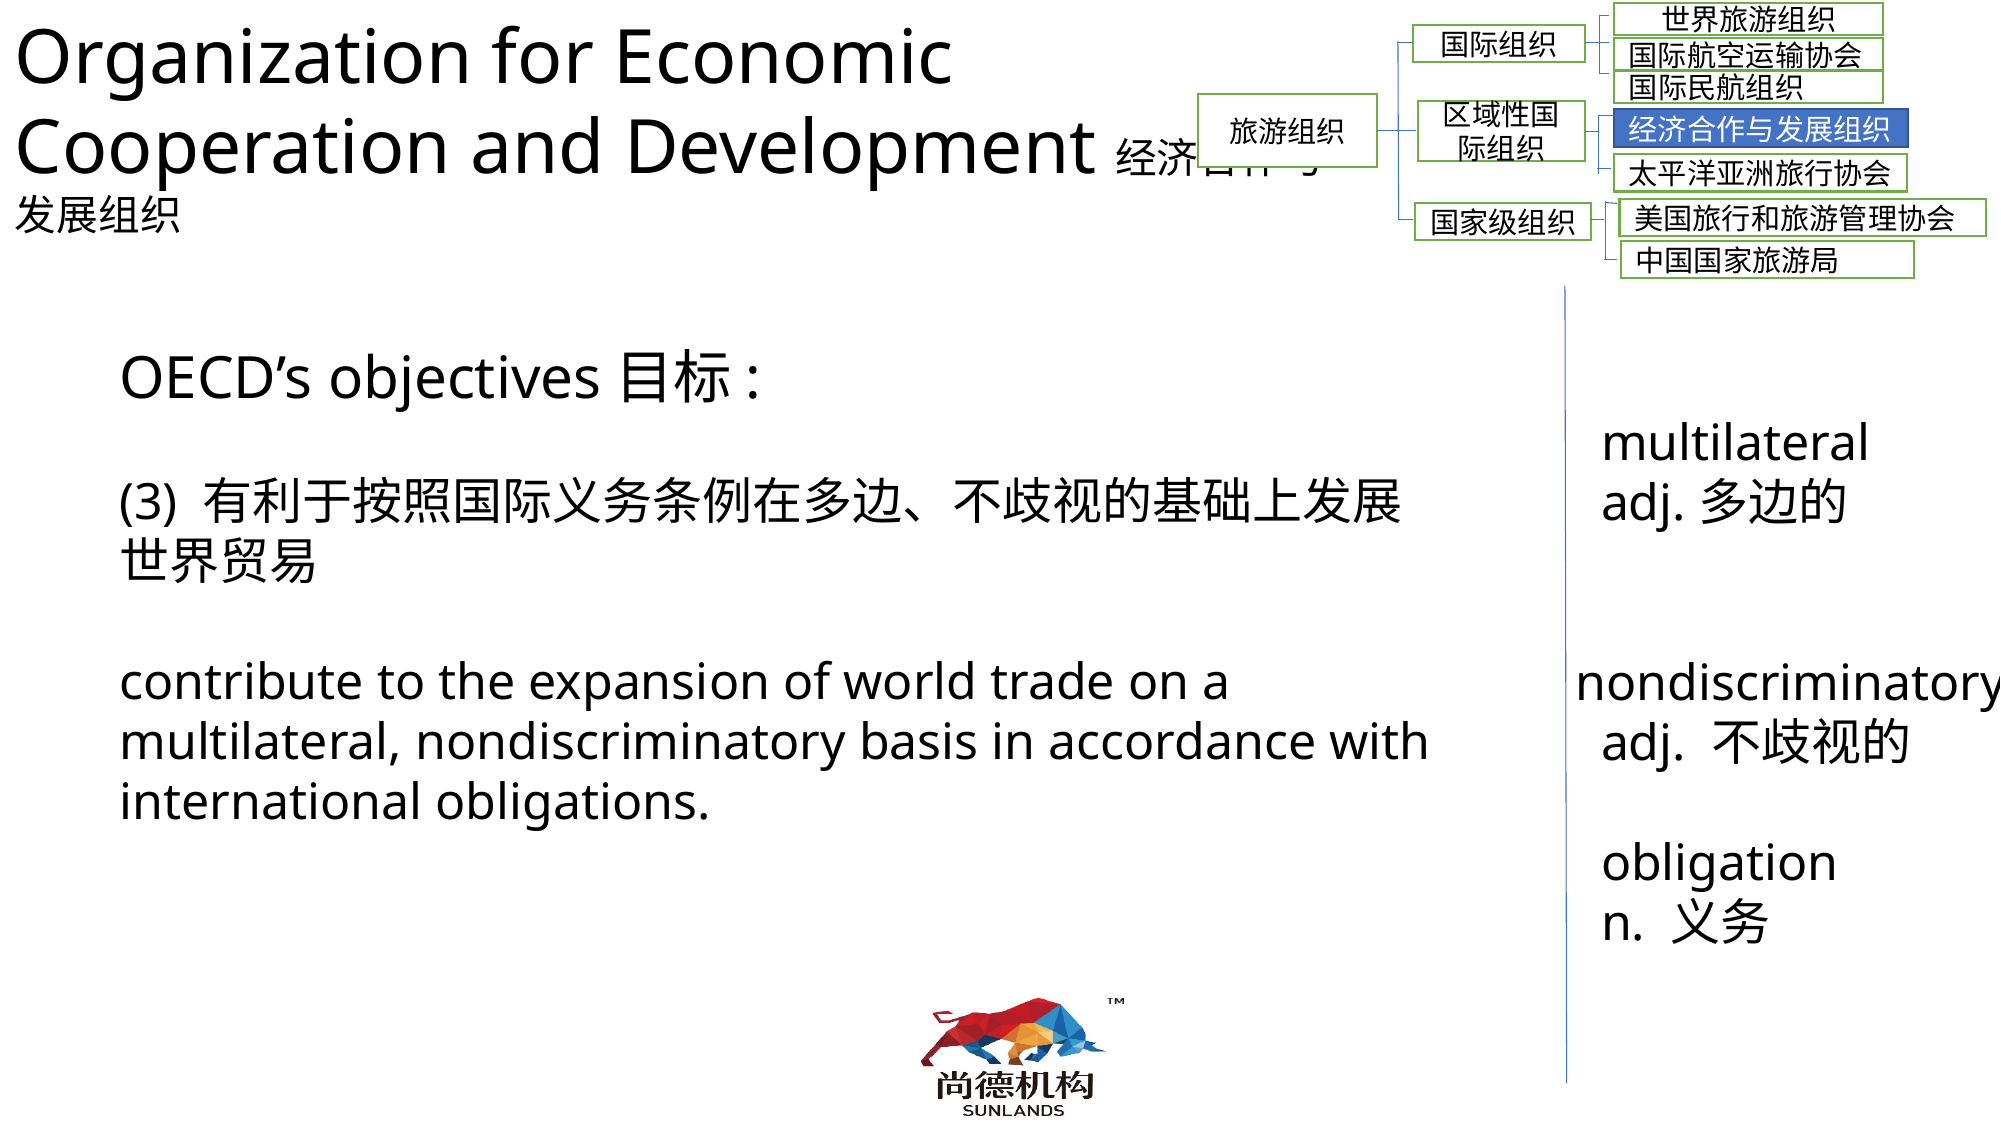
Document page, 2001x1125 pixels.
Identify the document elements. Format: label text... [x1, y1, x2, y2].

text_box multilateral adj.多边的 nondiscriminatory adj. 不歧视的 obligation n. 义务 [1560, 403, 1564, 959]
text_box 国家级组织 [1414, 202, 1592, 241]
text_box Organization for Economic Cooperation and Development经济合作与发展组织 [0, 1, 1365, 247]
text_box 国际民航组织 [1613, 70, 1884, 104]
text_box 经济合作与发展组织 [1613, 108, 1909, 148]
text_box 美国旅行和旅游管理协会 [1618, 198, 1987, 237]
text_box 世界旅游组织 [1613, 2, 1884, 36]
text_box multilateral adj.多边的 nondiscriminatory adj. 不歧视的 obligation n. 义务 [1567, 403, 2000, 959]
text_box 太平洋亚洲旅行协会 [1613, 153, 1908, 193]
text_box 中国国家旅游局 [1620, 240, 1915, 279]
text_box OECD’s objectives目标: (3) 有利于按照国际义务条例在多边、不歧视的基础上发展世界贸易 contribute to the expansion of world trade on a multilateral, nondiscriminatory basis in accordance with international obligations. [104, 332, 1464, 837]
text_box 国际组织 [1412, 24, 1586, 63]
text_box 区域性国际组织 [1417, 100, 1586, 162]
text_box 国际航空运输协会 [1613, 37, 1884, 70]
text_box 旅游组织 [1197, 93, 1378, 168]
picture [919, 995, 1125, 1118]
